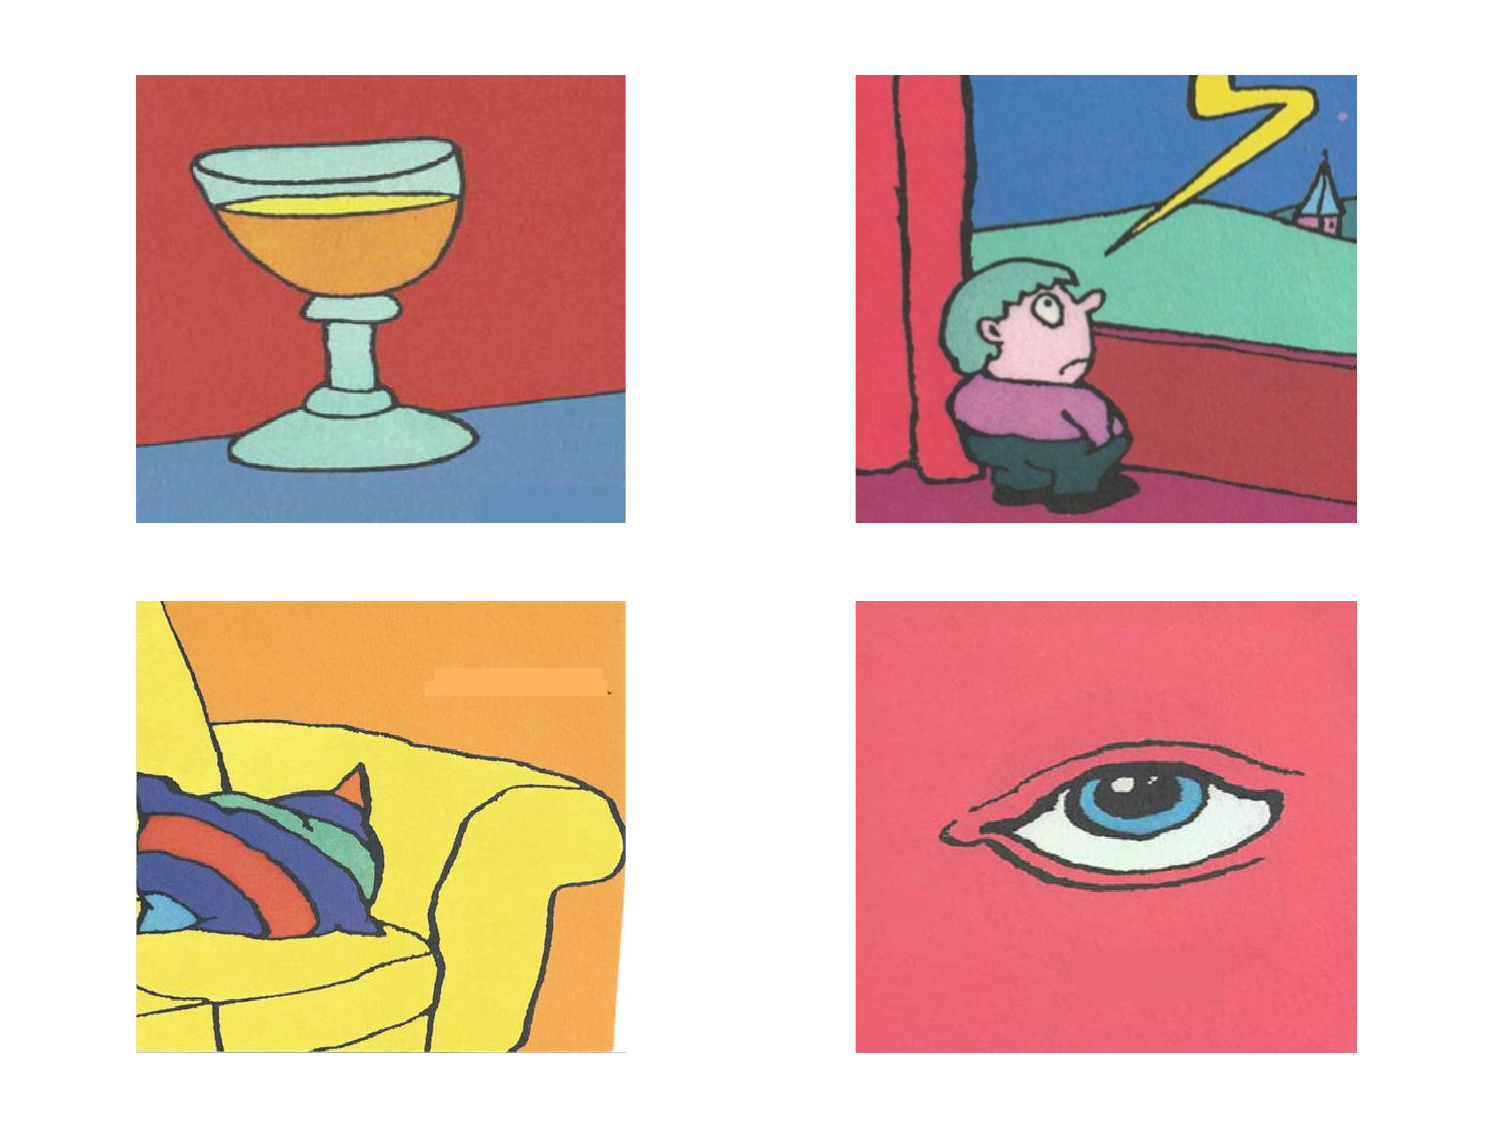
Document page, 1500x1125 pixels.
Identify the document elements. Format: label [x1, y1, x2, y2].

picture [135, 600, 626, 1053]
picture [855, 75, 1358, 523]
picture [135, 75, 626, 523]
picture [855, 600, 1358, 1053]
